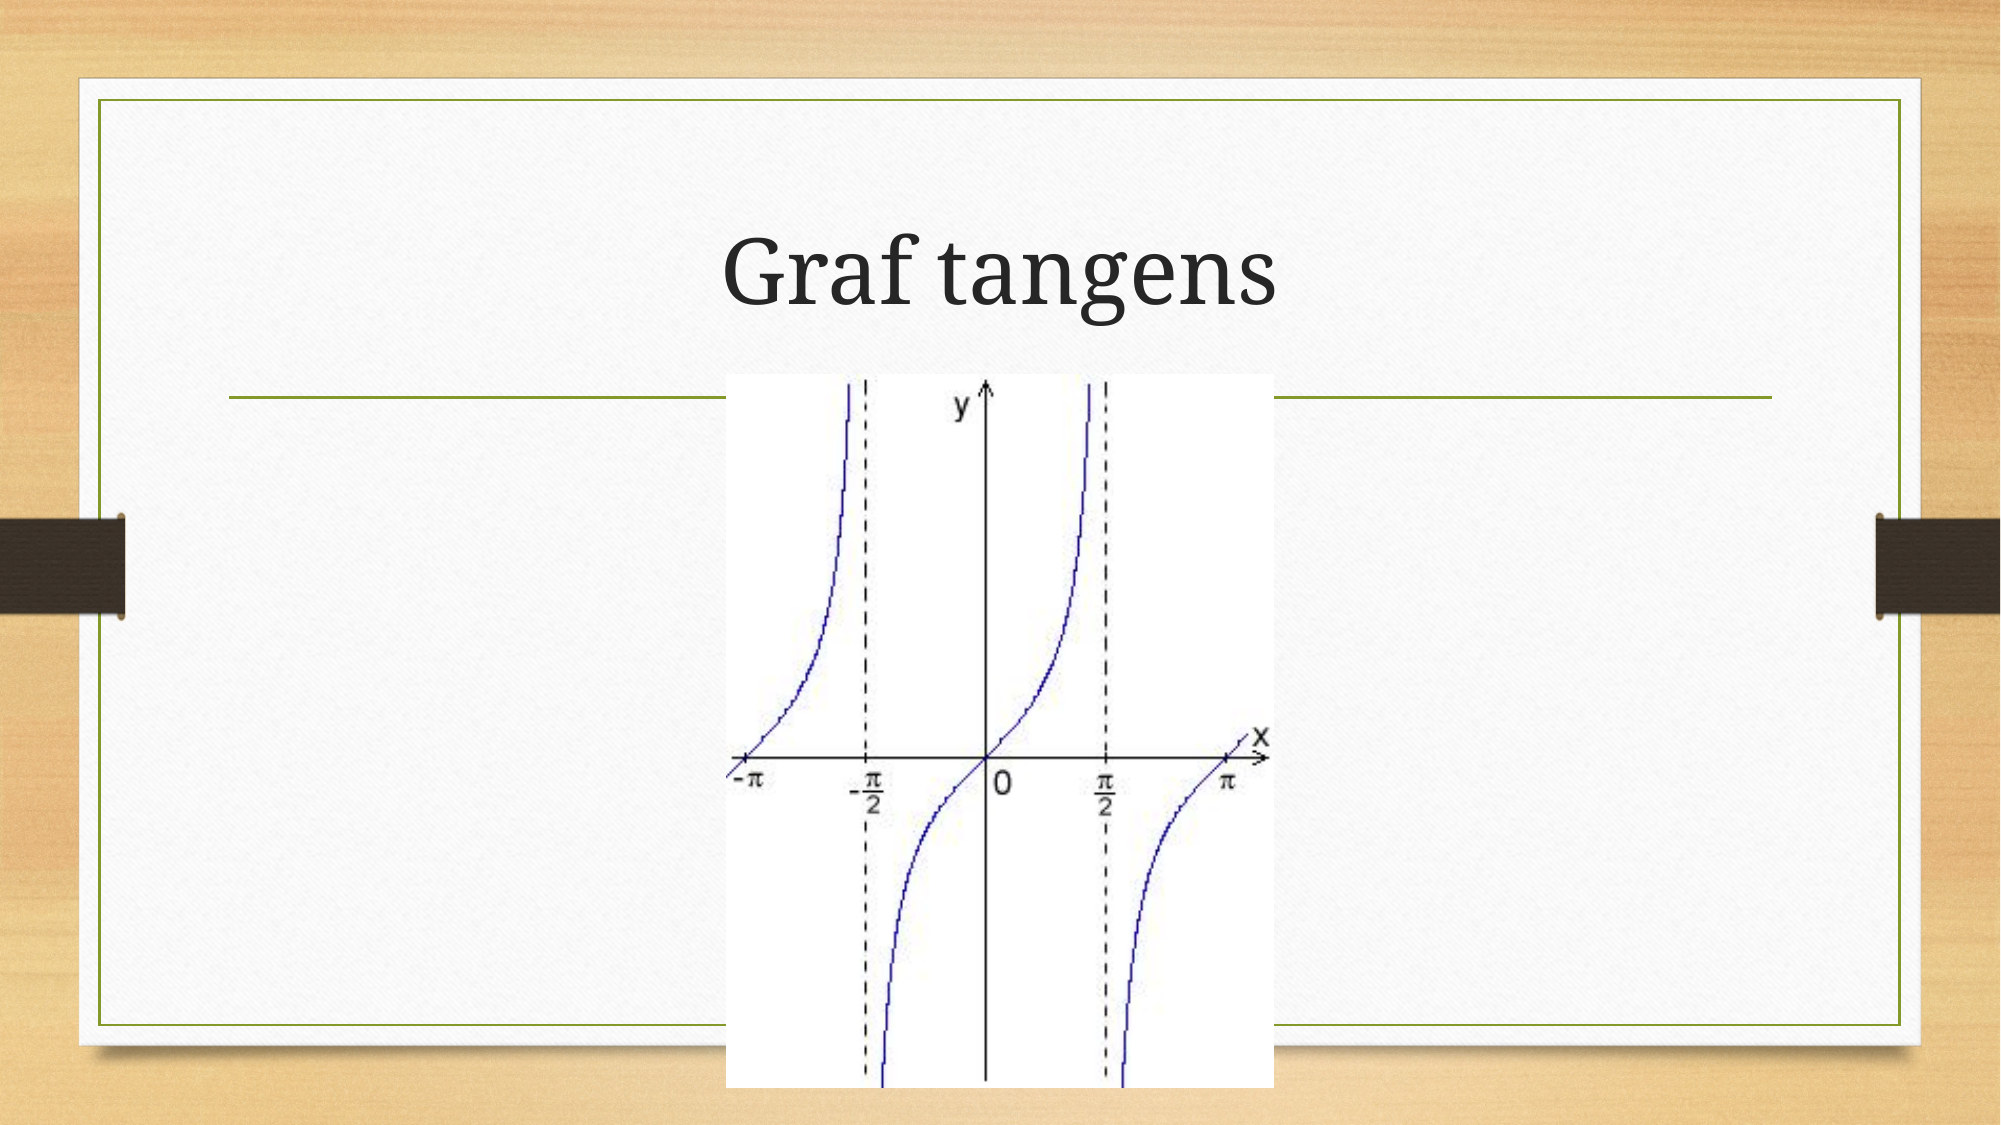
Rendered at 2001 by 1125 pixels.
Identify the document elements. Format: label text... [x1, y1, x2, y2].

picture [0, 0, 2001, 1125]
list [726, 374, 1274, 1089]
title Graf tangens [212, 161, 1788, 375]
